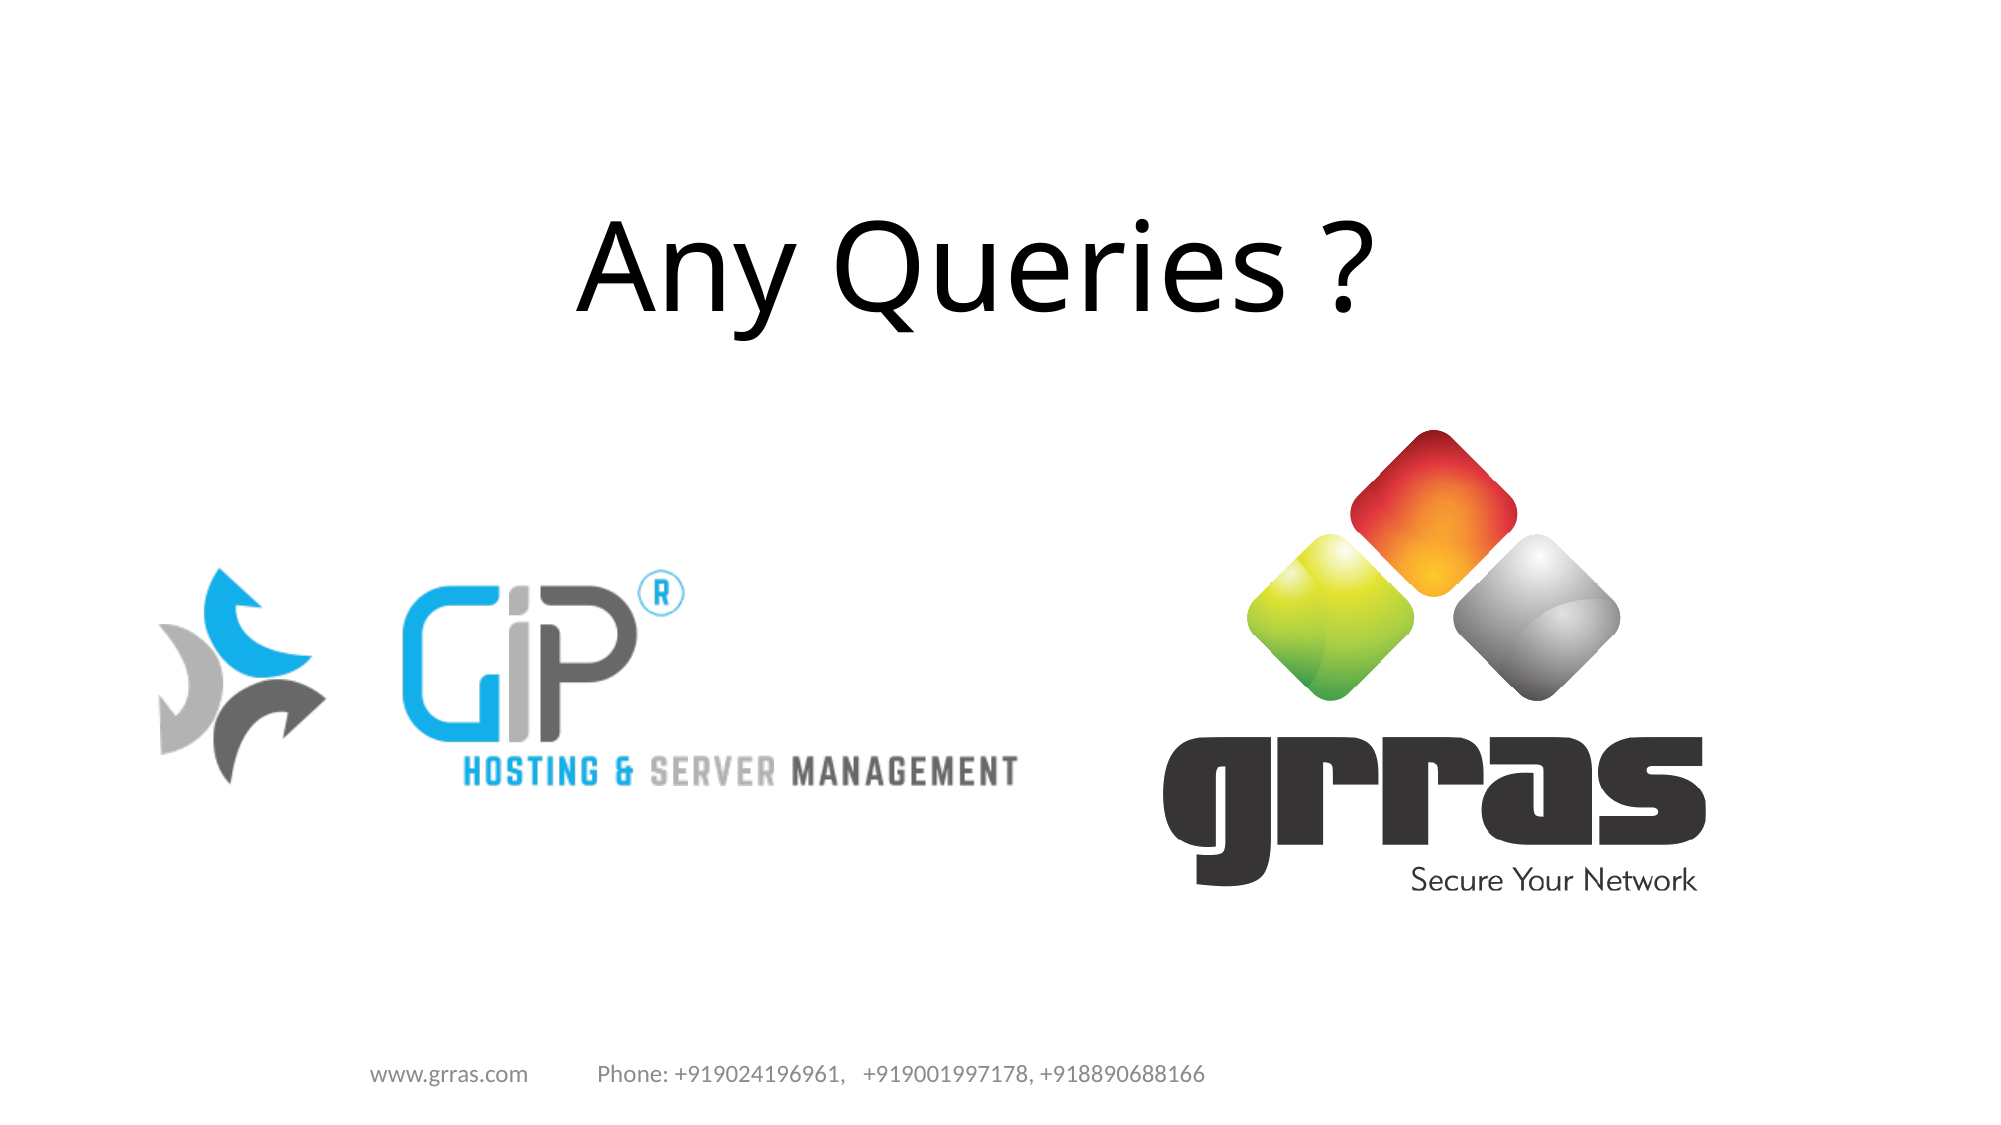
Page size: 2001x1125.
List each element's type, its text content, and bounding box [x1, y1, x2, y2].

footer www.grras.com Phone: +919024196961, +919001997178, +918890688166 [341, 1043, 1236, 1103]
text_box Any Queries ? [561, 179, 1392, 344]
picture [1163, 430, 1706, 891]
picture [123, 562, 1062, 797]
